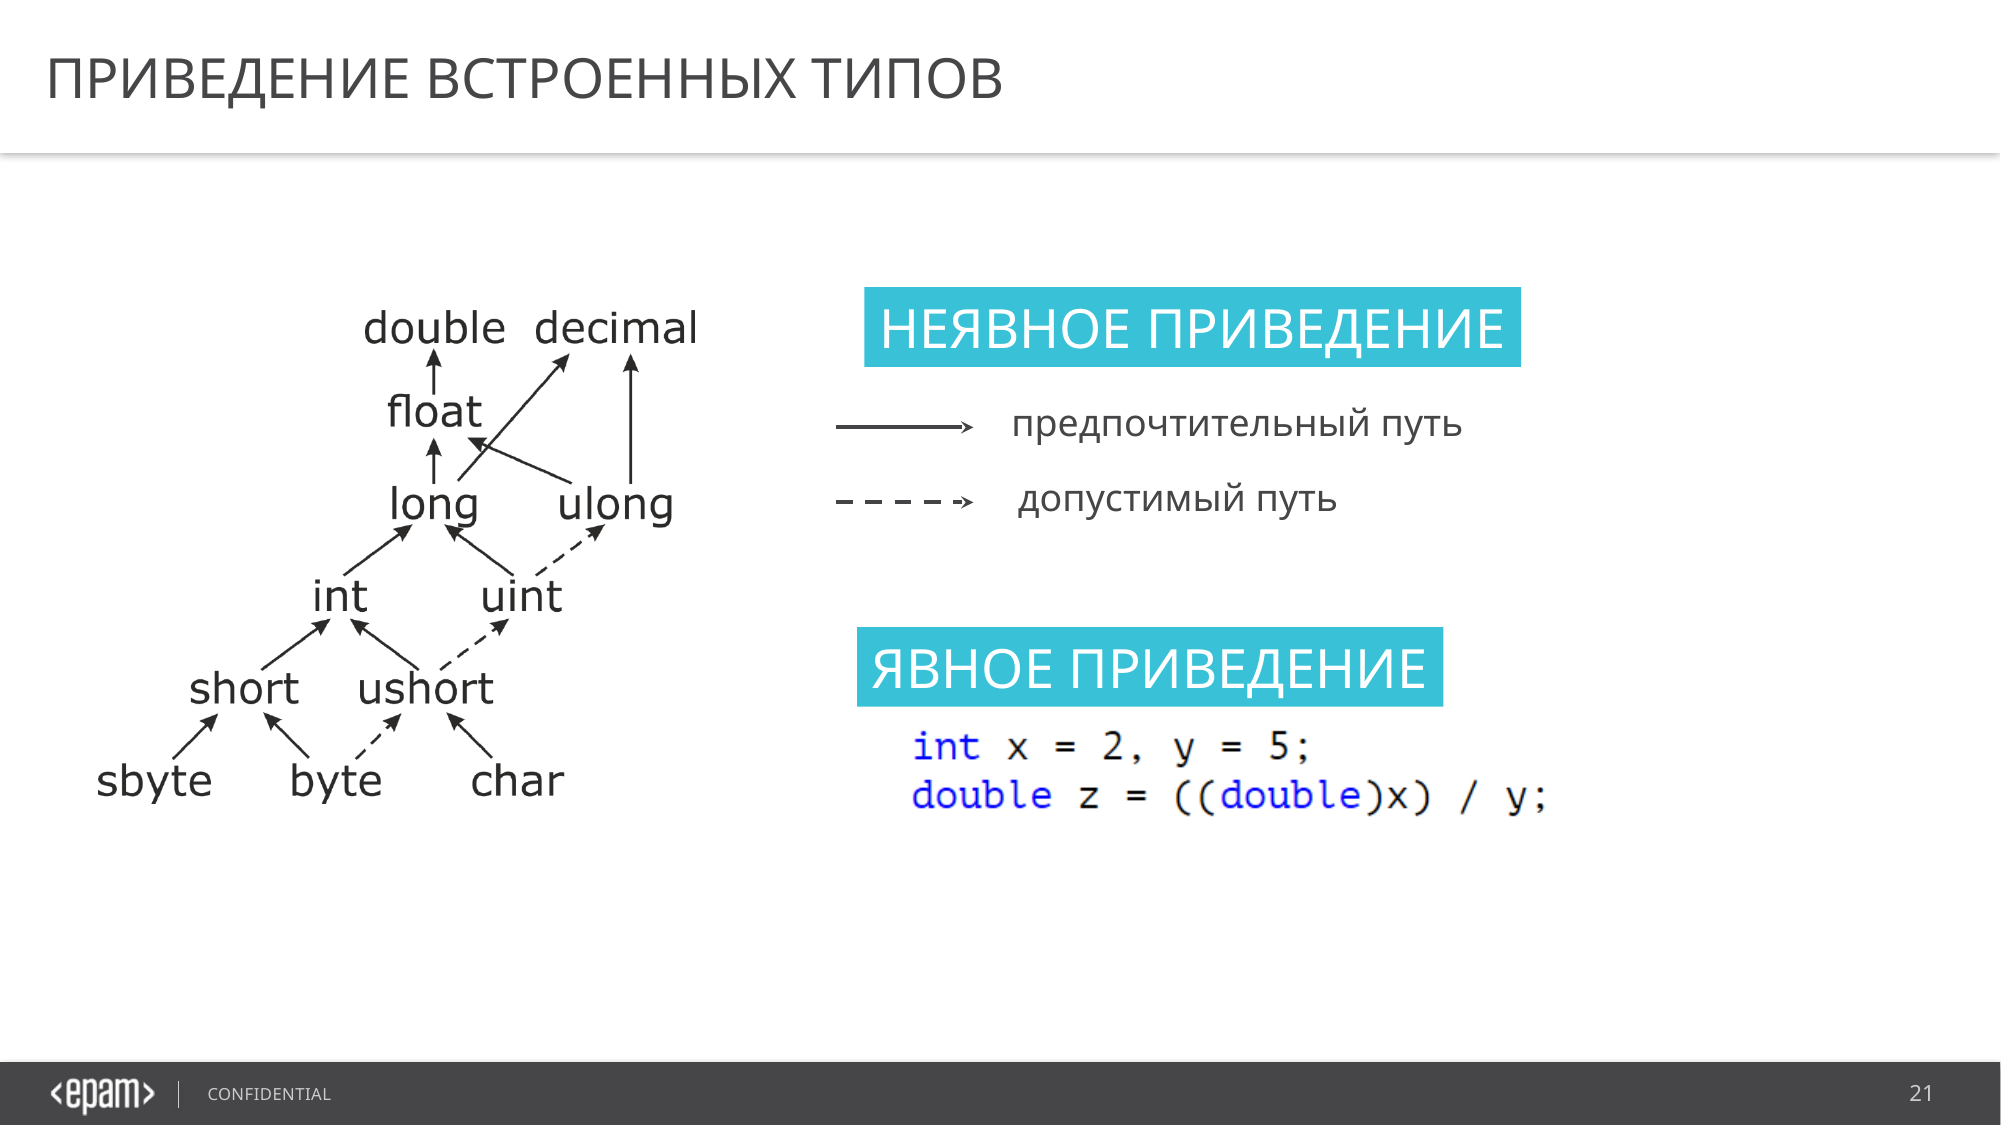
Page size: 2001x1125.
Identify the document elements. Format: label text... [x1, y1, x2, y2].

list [98, 310, 696, 804]
picture [904, 714, 1557, 832]
title Приведение встроенных типов [0, 0, 2000, 153]
text_box предпочтительный путь [996, 392, 1479, 452]
text_box допустимый путь [1003, 467, 1354, 527]
text_box Явное приведение [857, 627, 1444, 707]
text_box Неявное приведение [864, 287, 1522, 367]
picture [50, 1078, 155, 1116]
